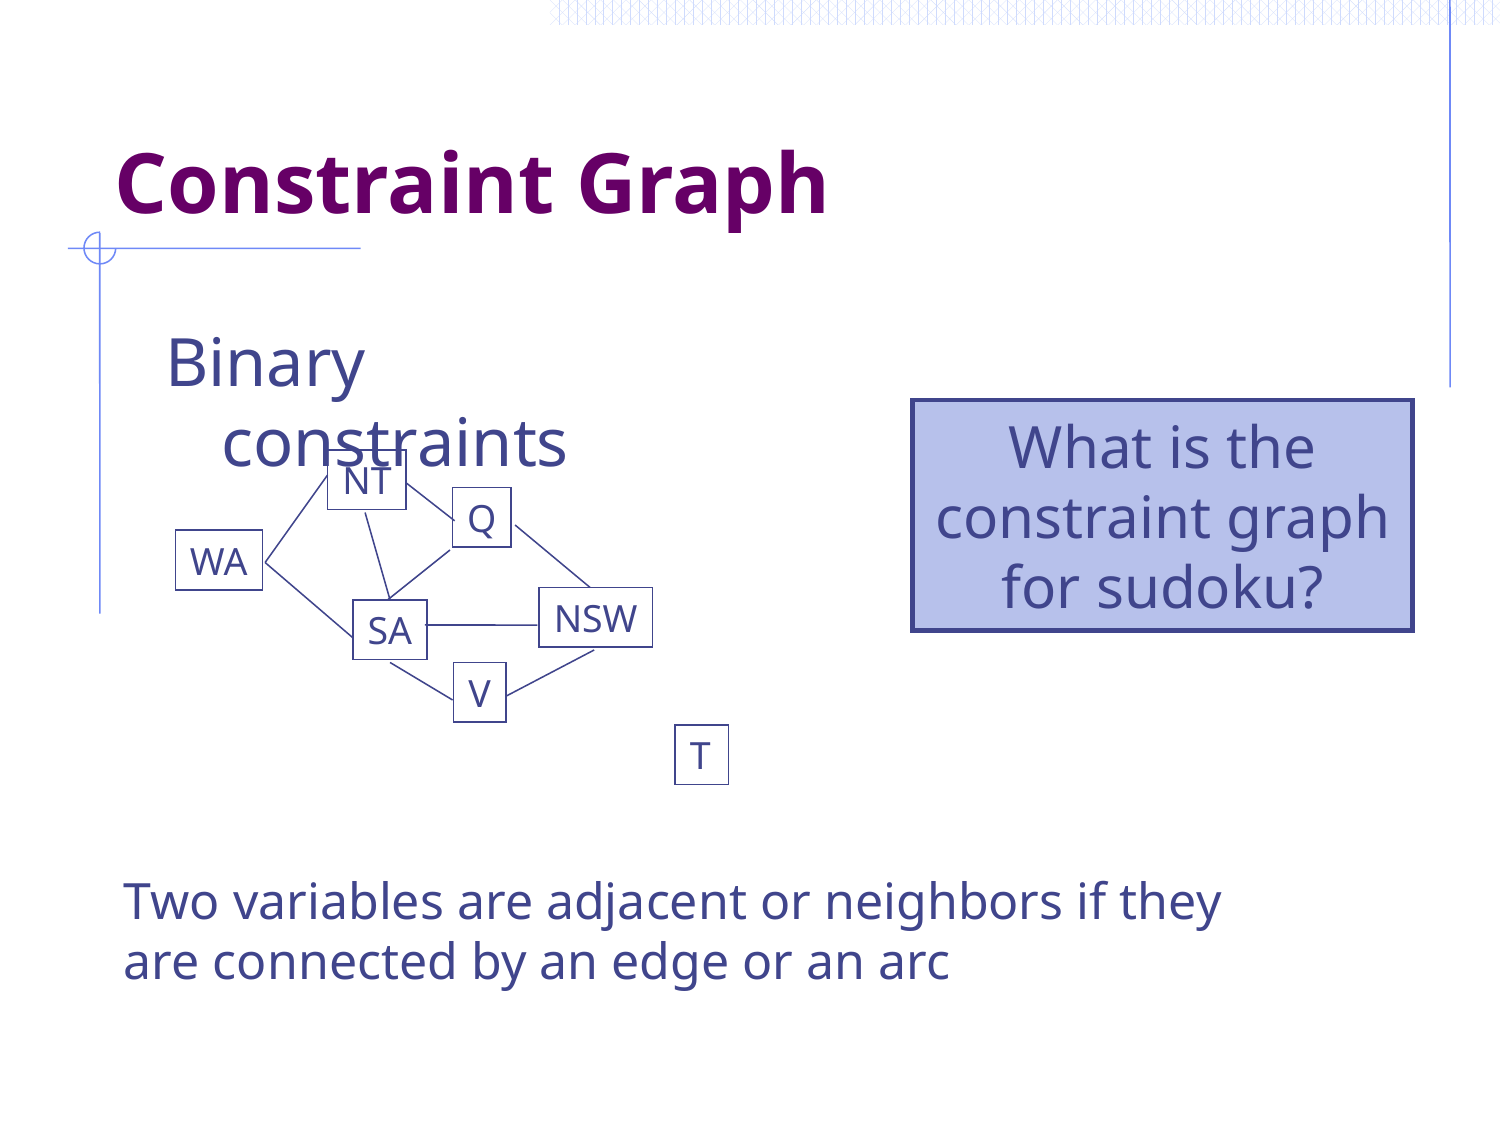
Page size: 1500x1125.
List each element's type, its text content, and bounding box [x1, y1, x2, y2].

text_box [174, 449, 729, 787]
title Constraint Graph [99, 50, 1375, 238]
list Binary constraints [150, 312, 738, 450]
text_box What is the constraint graph for sudoku? [912, 399, 1413, 631]
text_box Two variables are adjacent or neighbors if they are connected by an edge or an arc [109, 862, 1237, 998]
